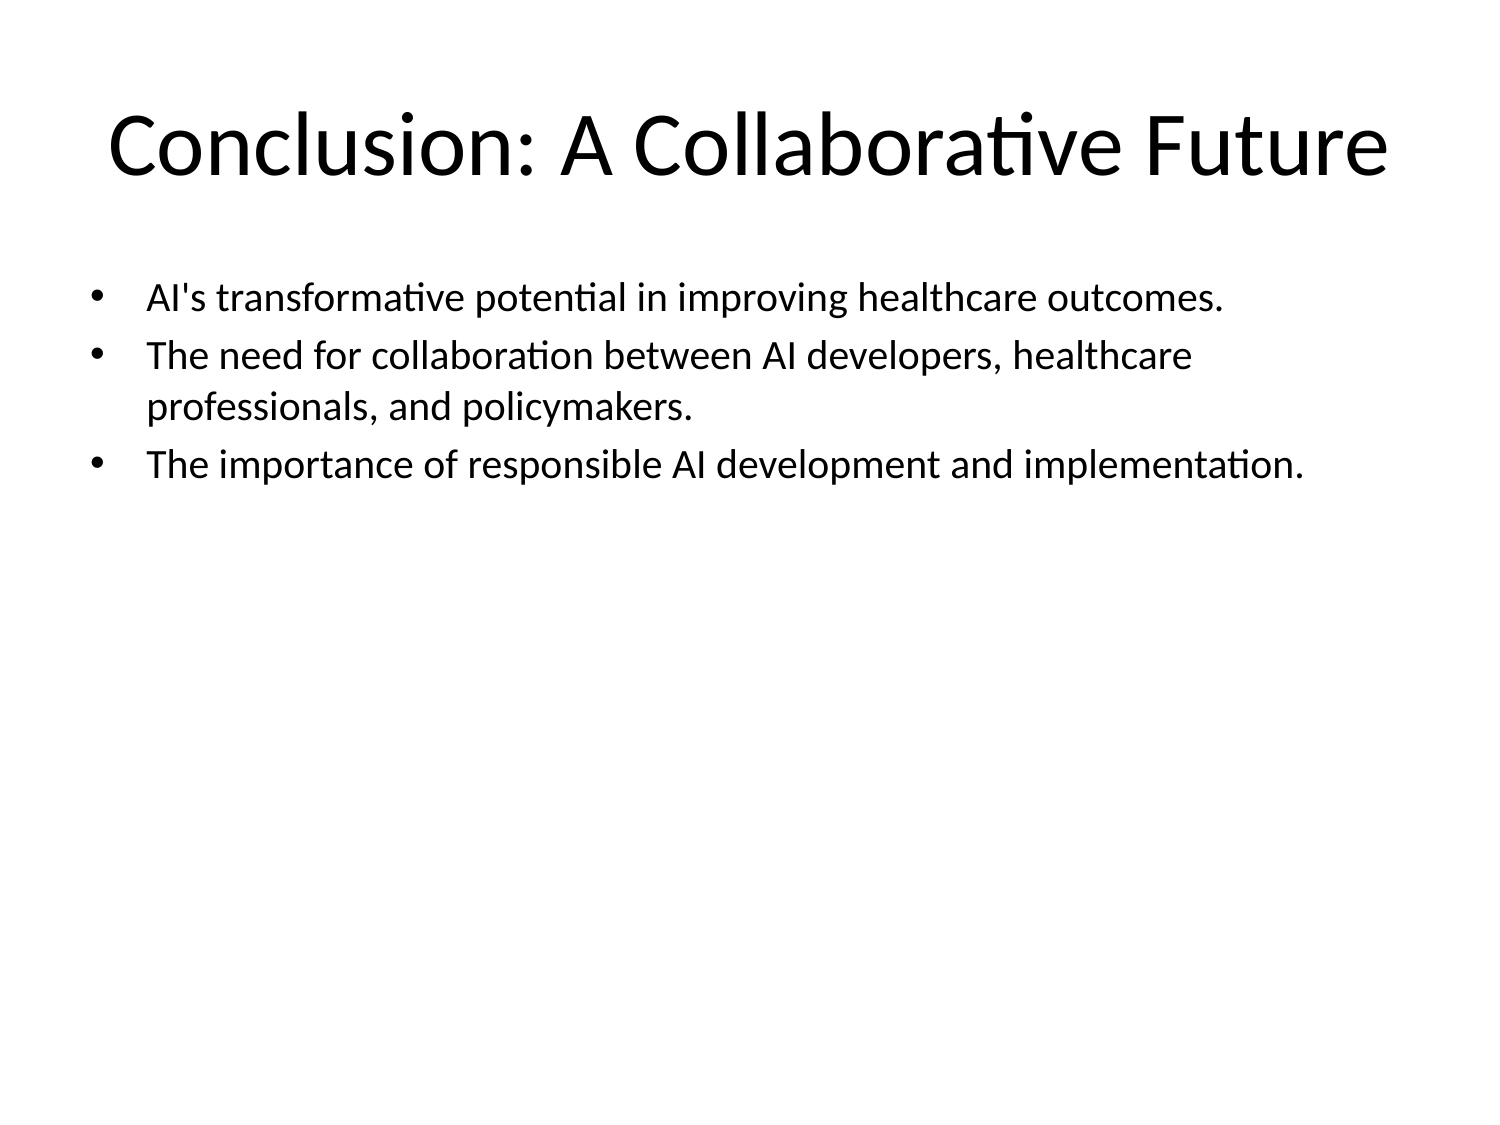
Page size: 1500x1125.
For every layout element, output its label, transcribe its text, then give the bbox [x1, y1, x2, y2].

list AI's transformative potential in improving healthcare outcomes. The need for collaboration between AI developers, healthcare professionals, and policymakers. The importance of responsible AI development and implementation. [75, 262, 1425, 1005]
title Conclusion: A Collaborative Future [75, 45, 1425, 233]
